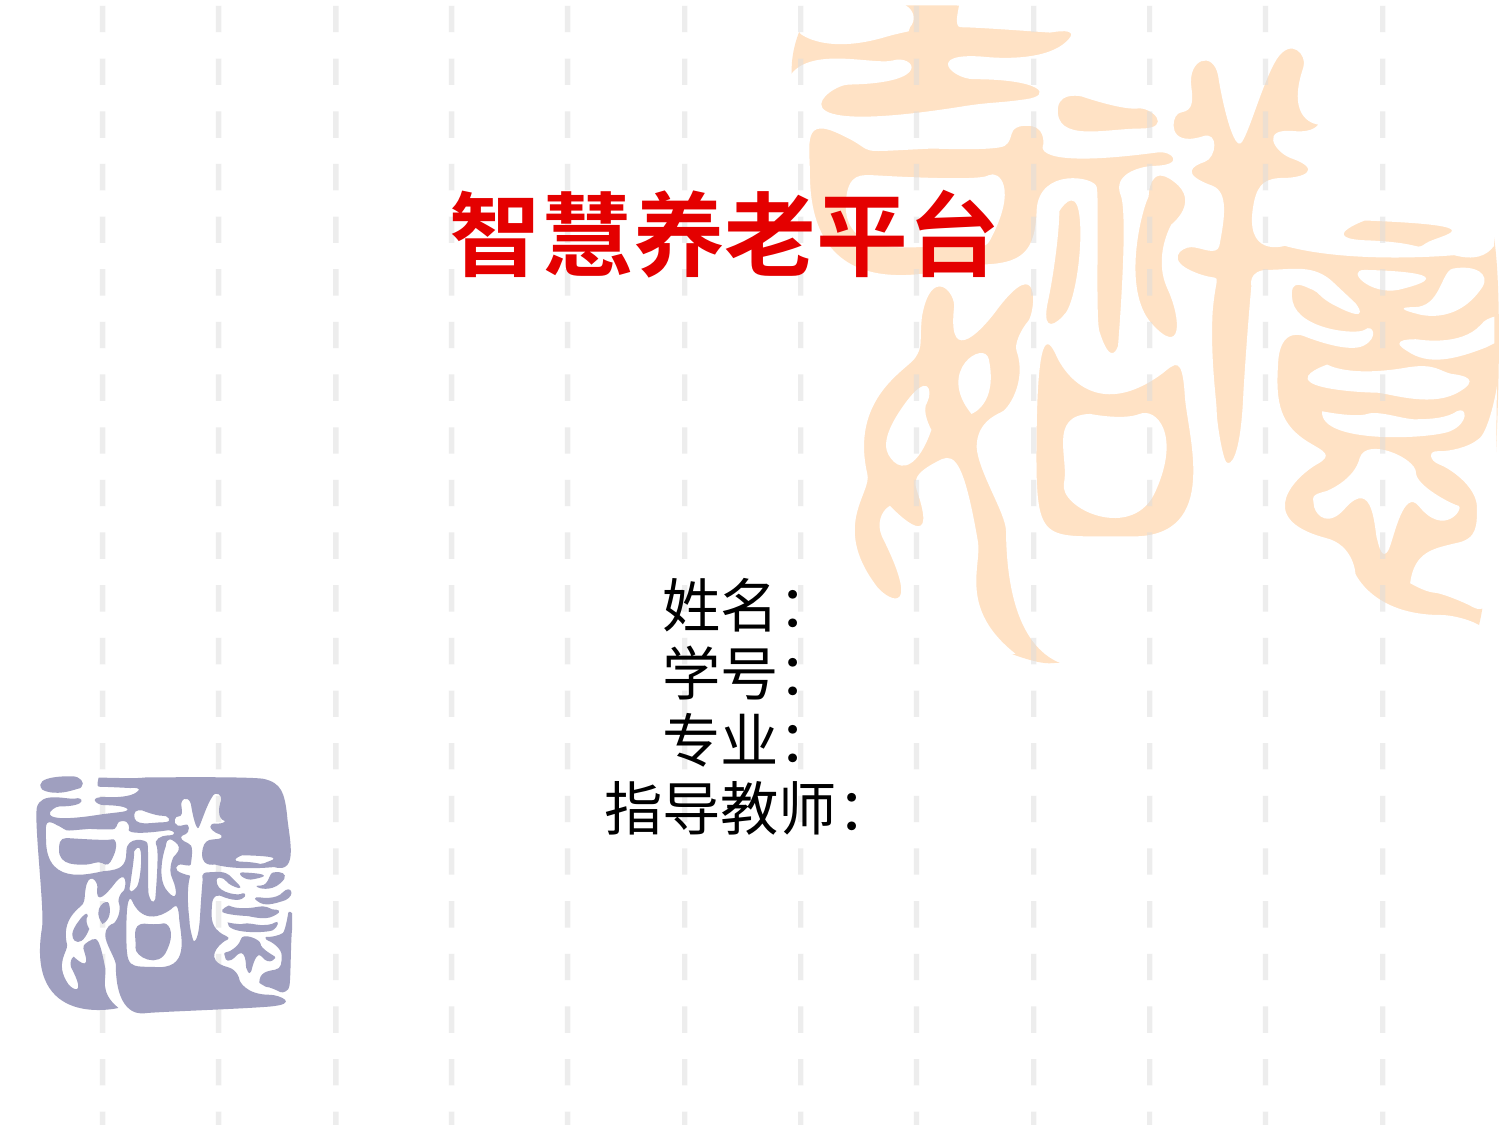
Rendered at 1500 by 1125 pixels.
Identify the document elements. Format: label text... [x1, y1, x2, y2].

subtitle 姓名： 学号： 专业： 指导教师： [224, 574, 1276, 863]
title 智慧养老平台 [74, 112, 1376, 354]
